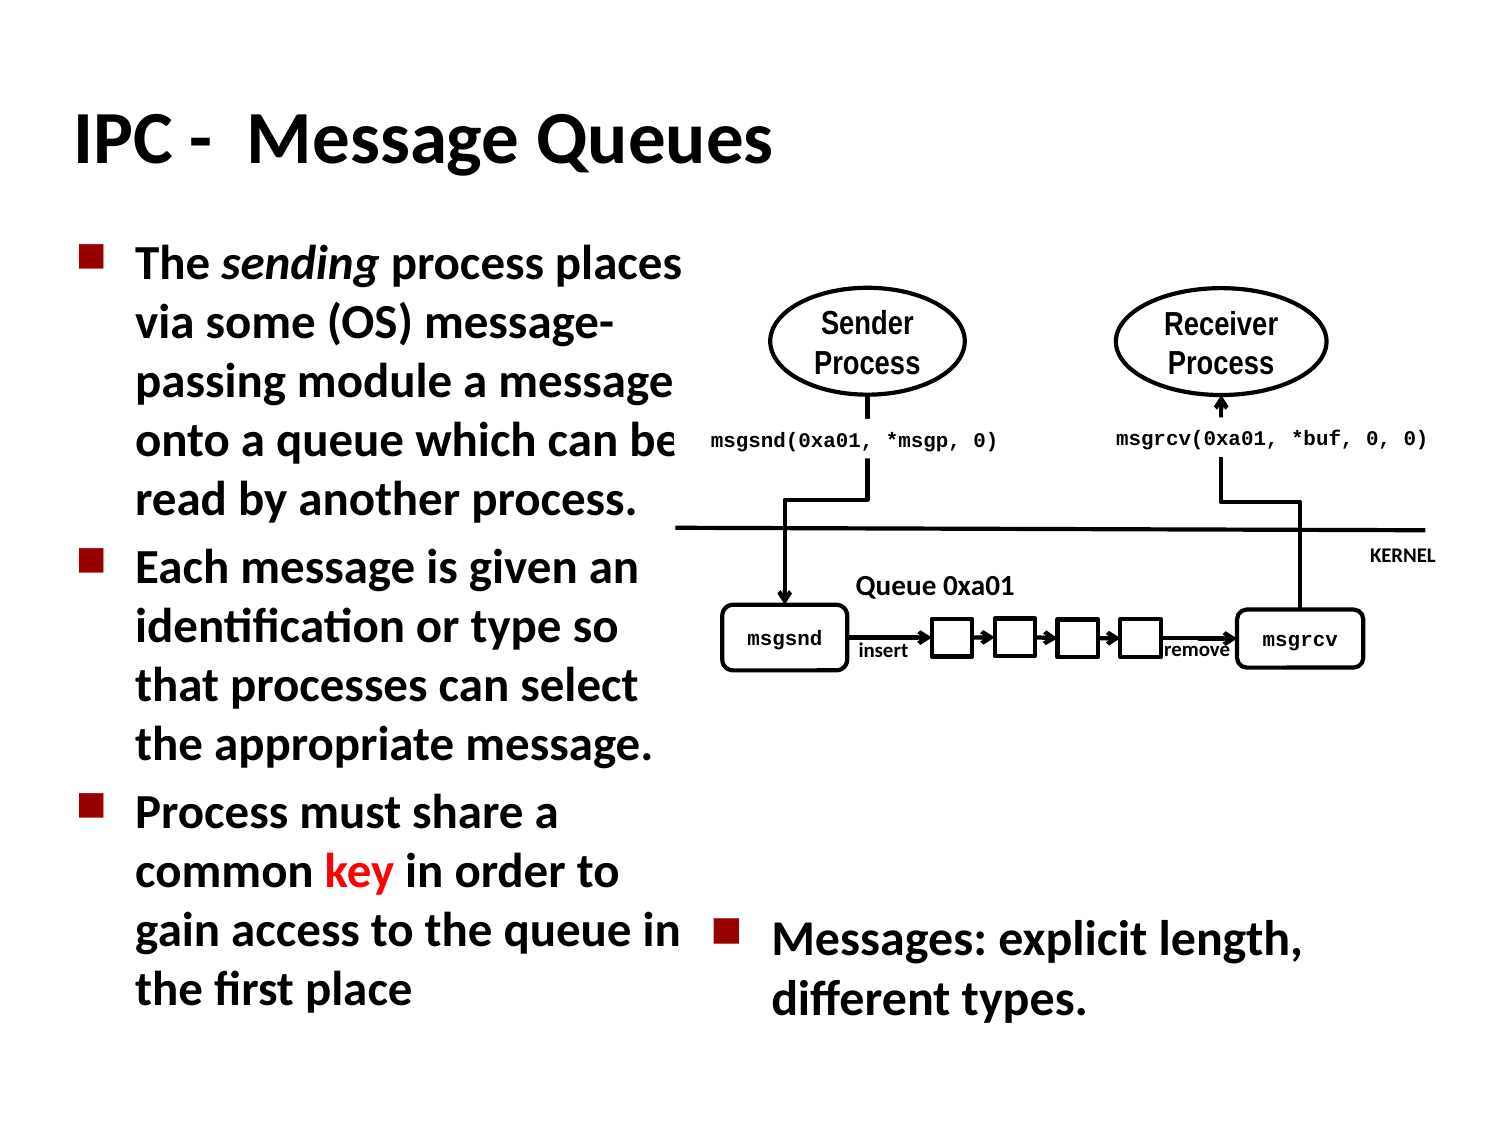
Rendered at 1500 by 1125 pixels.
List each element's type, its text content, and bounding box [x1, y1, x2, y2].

text_box Messages: explicit length, different types. [699, 898, 1335, 1052]
text_box msgrcv(0xa01, *buf, 0, 0) [1091, 417, 1454, 457]
text_box Sender Process [770, 287, 965, 395]
text_box msgsnd(0xa01, *msgp, 0) [673, 418, 1036, 459]
text_box [931, 618, 973, 657]
text_box [1057, 619, 1098, 658]
title IPC - Message Queues [58, 71, 1305, 197]
text_box msgsnd [722, 604, 848, 671]
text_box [1153, 462, 1369, 526]
text_box [1120, 619, 1161, 657]
list The sending process places via some (OS) message-passing module a message onto a queue which can be read by another process. Each message is given an identification or type so that processes can select the appropriate message. Process must share a common key in order to gain access to the queue in the first place [64, 223, 701, 1040]
text_box msgrcv [1237, 609, 1364, 668]
text_box [994, 618, 1036, 657]
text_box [675, 527, 1426, 531]
text_box Receiver Process [1115, 288, 1327, 396]
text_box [720, 458, 932, 526]
text_box remove [1149, 628, 1246, 669]
text_box Queue 0xa01 [840, 559, 1030, 609]
text_box insert [843, 628, 924, 669]
text_box KERNEL [1355, 533, 1451, 574]
